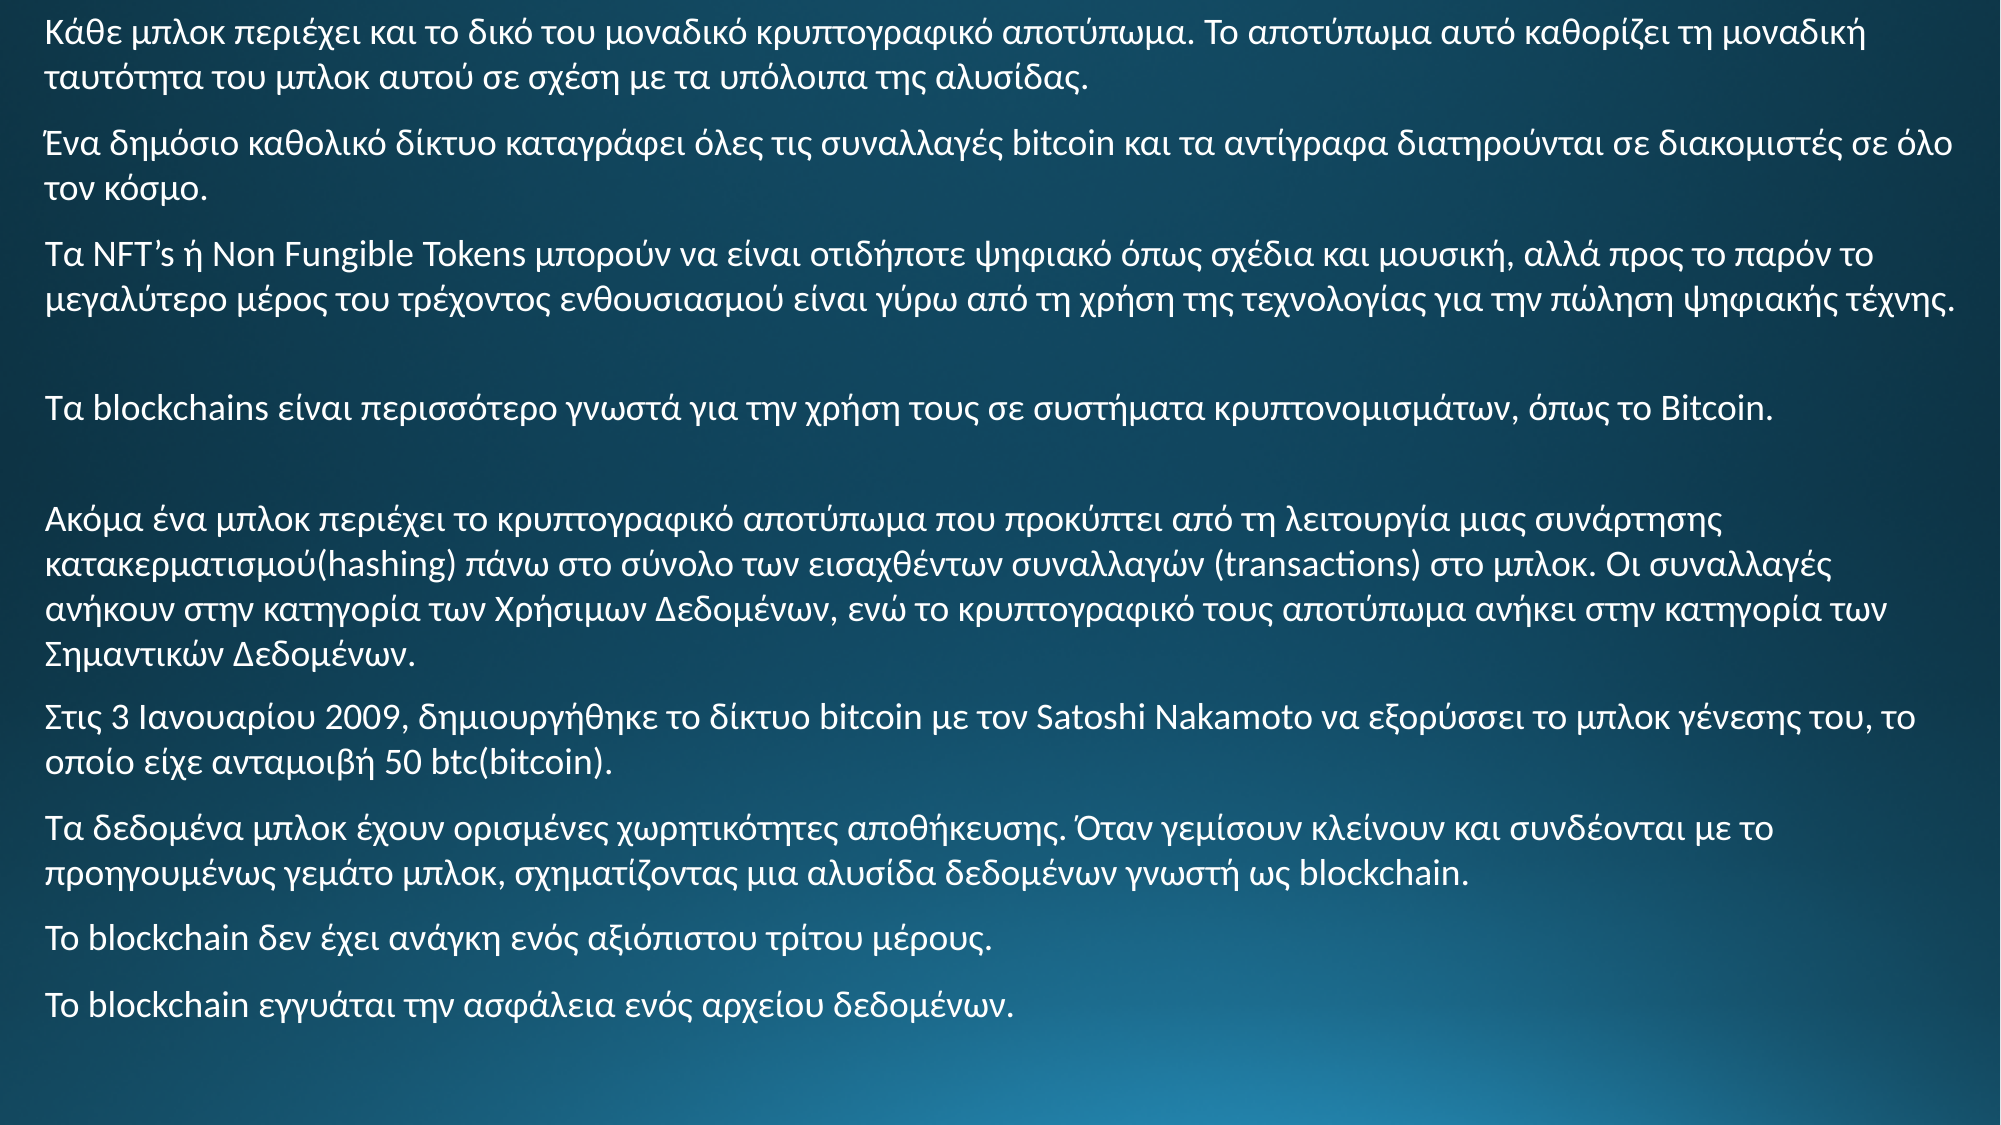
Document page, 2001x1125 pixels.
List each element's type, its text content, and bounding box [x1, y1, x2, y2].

text_box Τα blockchains είναι περισσότερο γνωστά για την χρήση τους σε συστήματα κρυπτονομισμάτων, όπως το Bitcoin. [29, 375, 1980, 479]
text_box Το blockchain δεν έχει ανάγκη ενός αξιόπιστου τρίτου μέρους. [29, 905, 1980, 966]
text_box Το blockchain εγγυάται την ασφάλεια ενός αρχείου δεδομένων. [29, 972, 1980, 1033]
text_box Τα δεδομένα μπλοκ έχουν ορισμένες χωρητικότητες αποθήκευσης. Όταν γεμίσουν κλείνουν και συνδέονται με το προηγουμένως γεμάτο μπλοκ, σχηματίζοντας μια αλυσίδα δεδομένων γνωστή ως blockchain. [29, 795, 1980, 899]
text_box Στις 3 Ιανουαρίου 2009, δημιουργήθηκε το δίκτυο bitcoin με τον Satoshi Nakamoto να εξορύσσει το μπλοκ γένεσης του, το οποίο είχε ανταμοιβή 50 btc(bitcoin). [29, 684, 1980, 788]
text_box Κάθε μπλοκ περιέχει και το δικό του μοναδικό κρυπτογραφικό αποτύπωμα. Το αποτύπωμα αυτό καθορίζει τη μοναδική ταυτότητα του μπλοκ αυτού σε σχέση με τα υπόλοιπα της αλυσίδας. [29, 0, 1980, 103]
picture [0, 0, 2001, 1125]
text_box Τα NFT’s ή Non Fungible Tokens μπορούν να είναι οτιδήποτε ψηφιακό όπως σχέδια και μουσική, αλλά προς το παρόν το μεγαλύτερο μέρος του τρέχοντος ενθουσιασμού είναι γύρω από τη χρήση της τεχνολογίας για την πώληση ψηφιακής τέχνης. [29, 221, 1980, 368]
text_box Ακόμα ένα μπλοκ περιέχει το κρυπτογραφικό αποτύπωμα που προκύπτει από τη λειτουργία μιας συνάρτησης κατακερματισμού(hashing) πάνω στο σύνολο των εισαχθέντων συναλλαγών (transactions) στο μπλοκ. Οι συναλλαγές ανήκουν στην κατηγορία των Χρήσιμων Δεδομένων, ενώ το κρυπτογραφικό τους αποτύπωμα ανήκει στην κατηγορία των Σημαντικών Δεδομένων. [29, 486, 1980, 677]
text_box Ένα δημόσιο καθολικό δίκτυο καταγράφει όλες τις συναλλαγές bitcoin και τα αντίγραφα διατηρούνται σε διακομιστές σε όλο τον κόσμο. [29, 110, 1980, 214]
